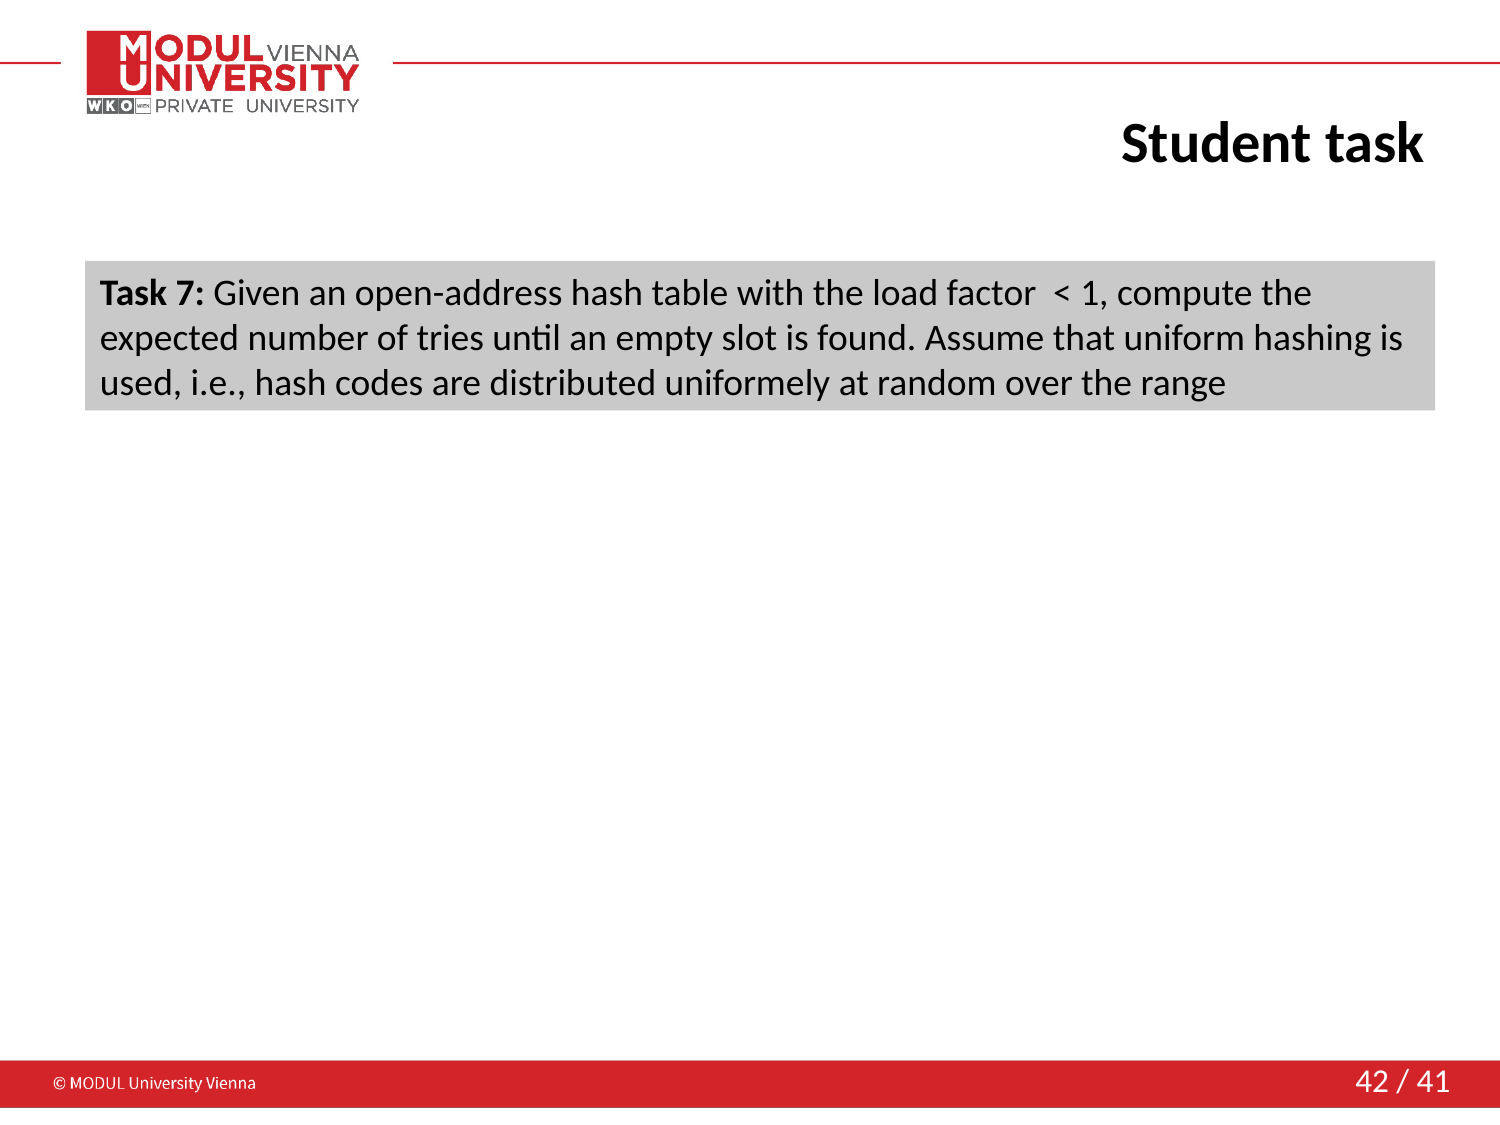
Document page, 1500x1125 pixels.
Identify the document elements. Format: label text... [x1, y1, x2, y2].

picture [0, 0, 1500, 1125]
title Student task [75, 44, 1425, 233]
